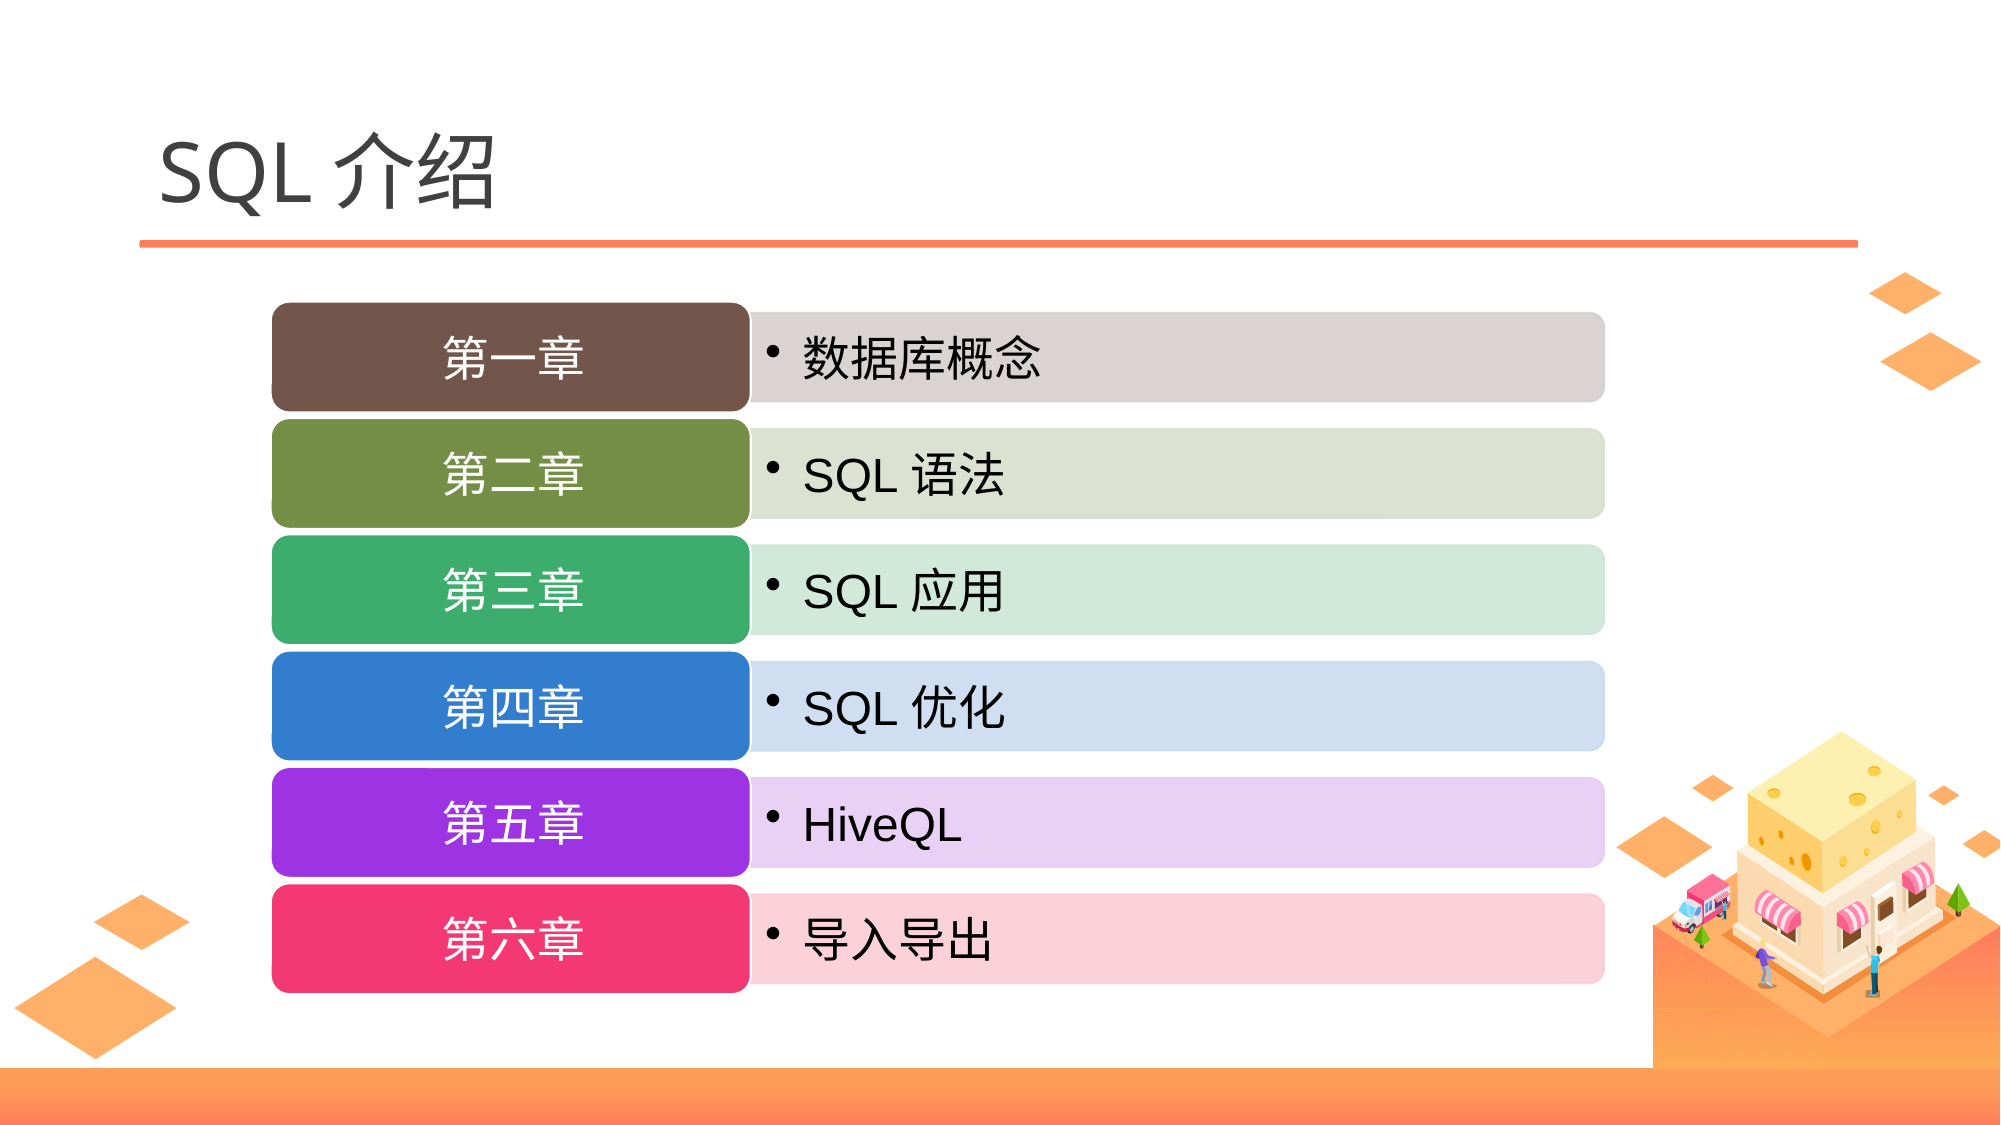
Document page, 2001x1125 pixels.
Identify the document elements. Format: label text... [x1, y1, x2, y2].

picture [1653, 925, 2001, 1070]
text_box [270, 301, 1605, 995]
title SQL介绍 [143, 54, 1857, 229]
